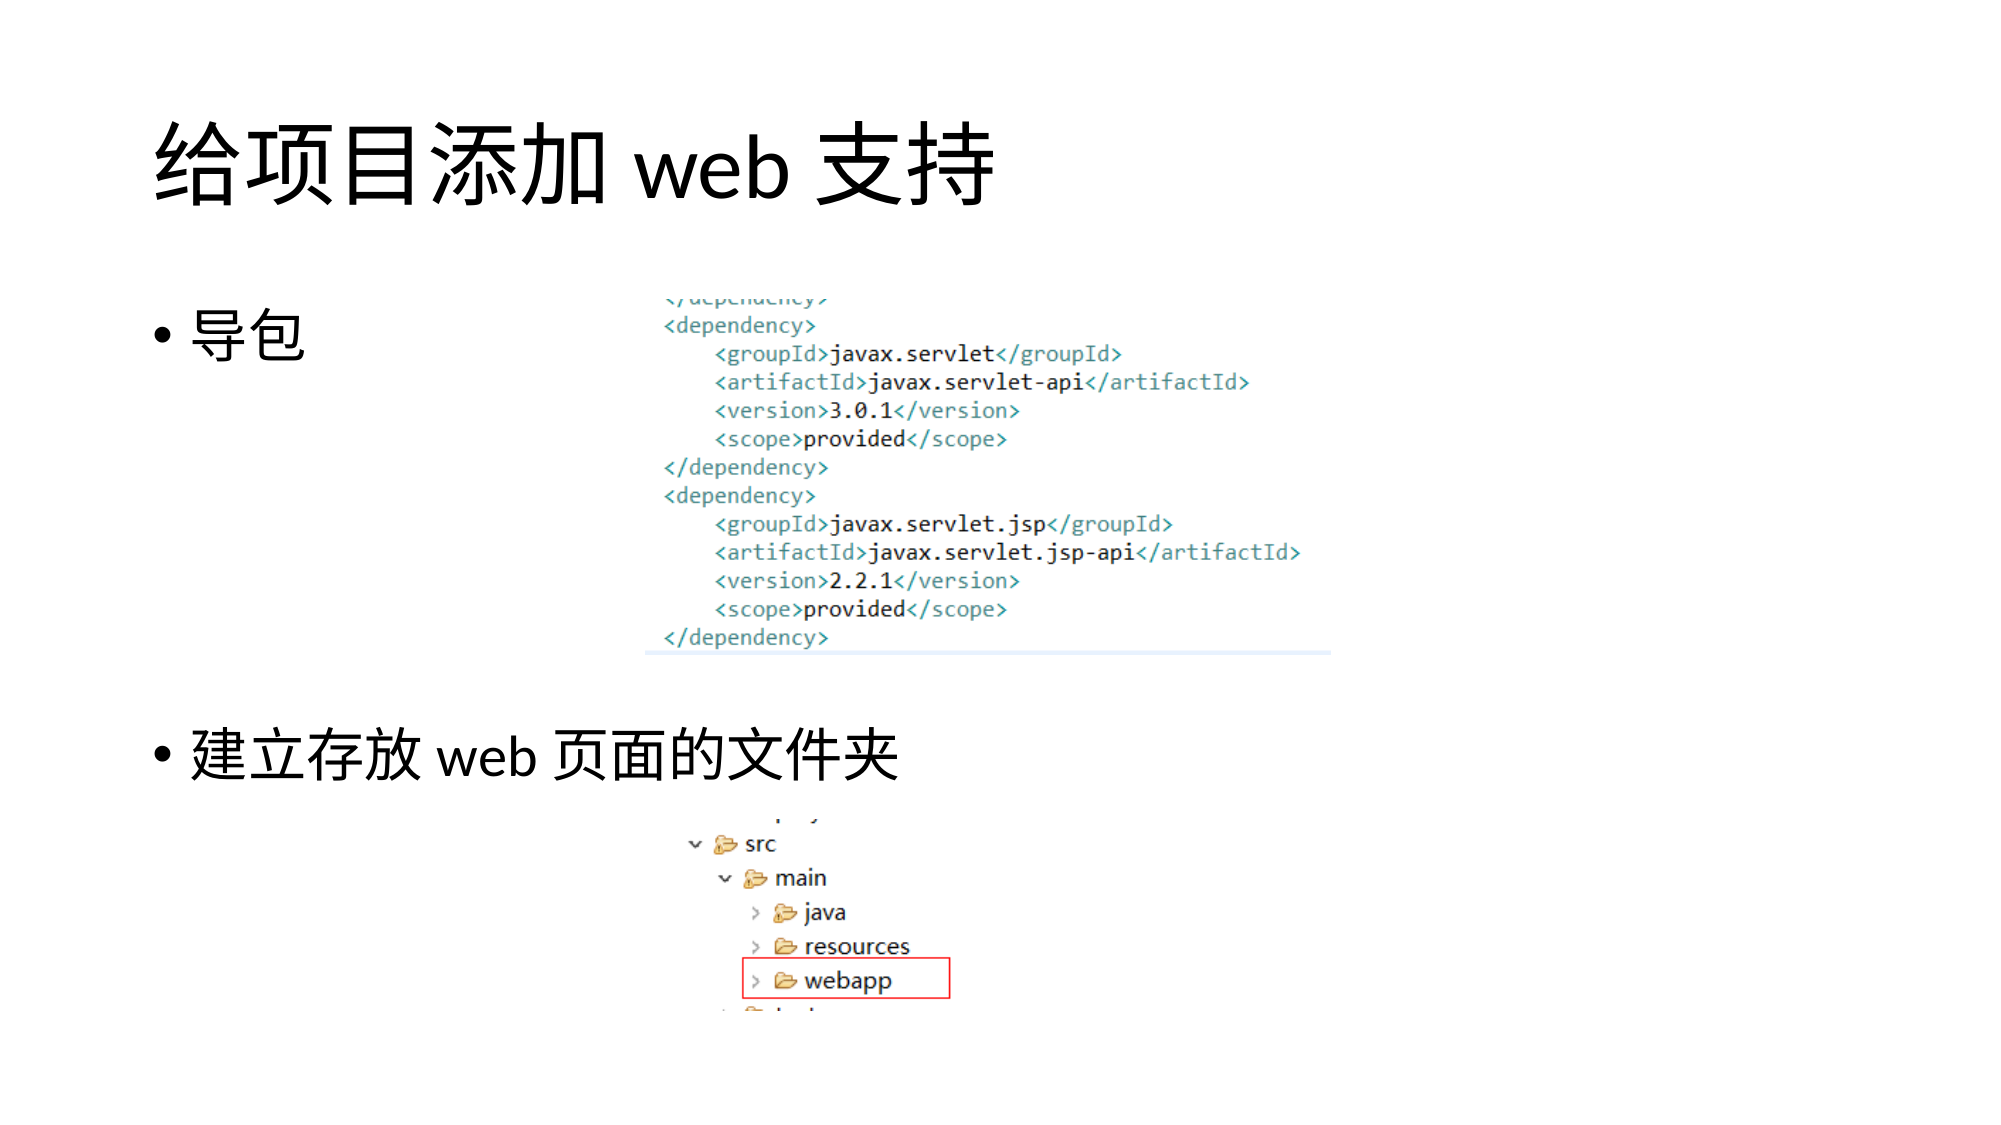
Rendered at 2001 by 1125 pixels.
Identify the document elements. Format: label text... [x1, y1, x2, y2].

picture [668, 819, 1022, 1011]
title 给项目添加web支持 [137, 59, 1863, 278]
picture [645, 299, 1332, 655]
list 导包 建立存放web页面的文件夹 [137, 299, 1863, 1014]
